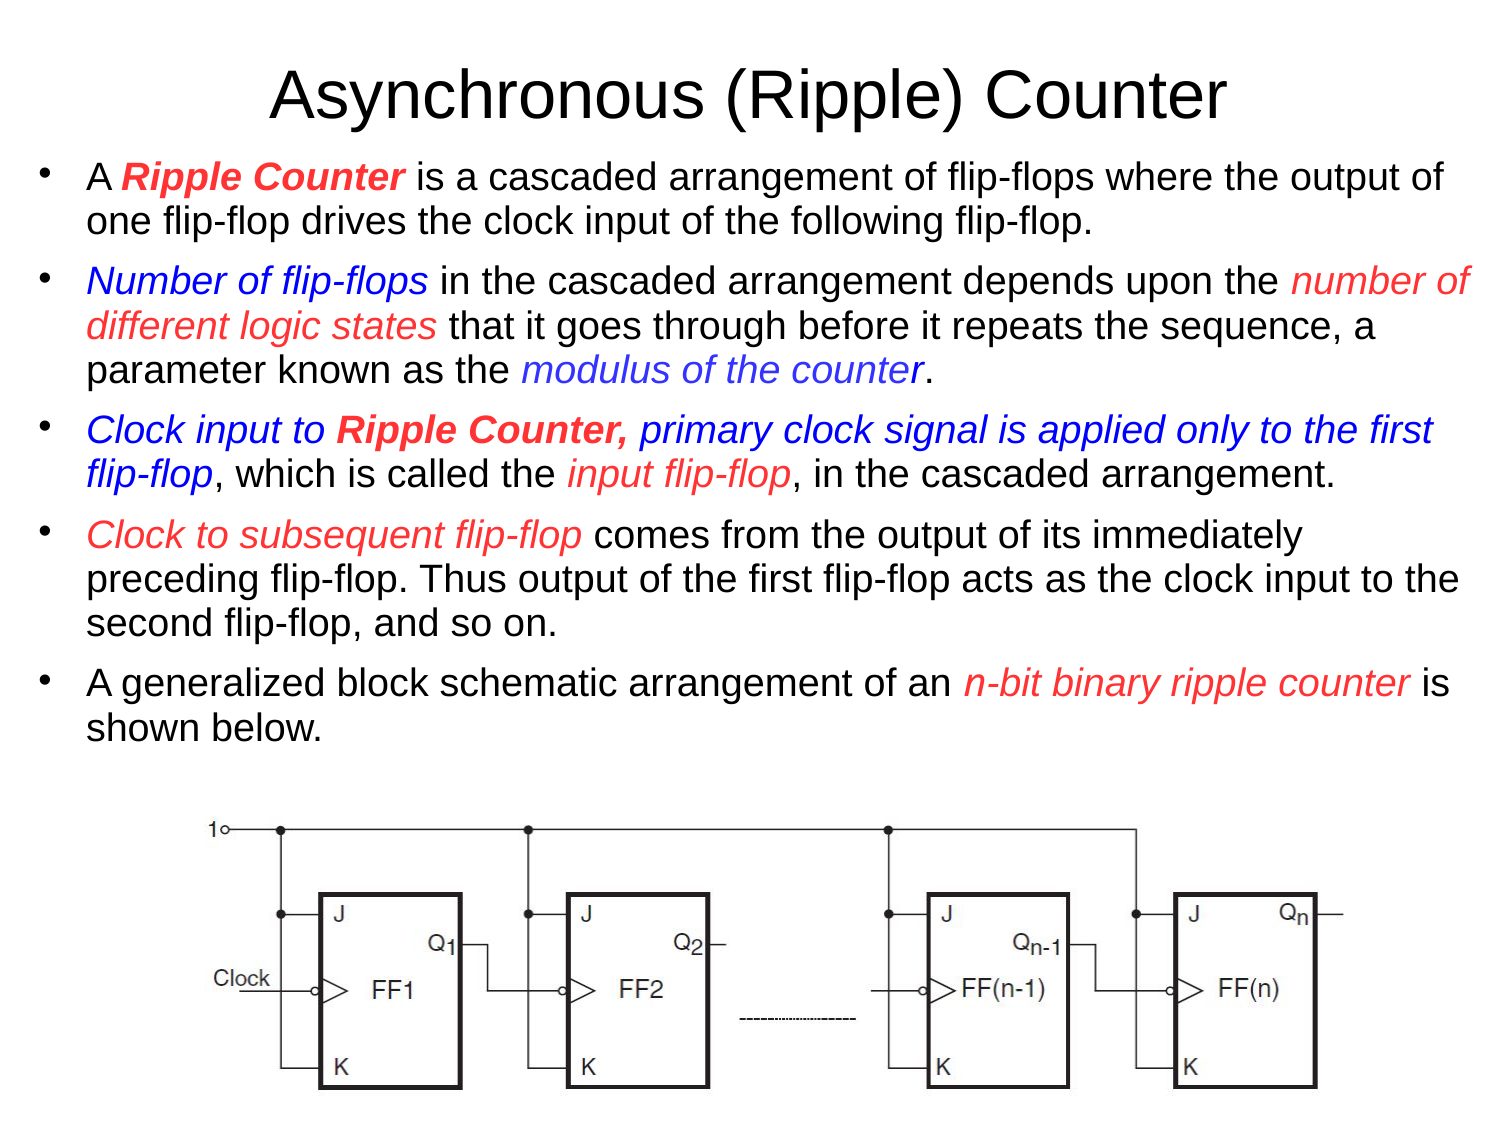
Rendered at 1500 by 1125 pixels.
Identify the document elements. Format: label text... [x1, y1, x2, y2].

text_box Asynchronous (Ripple) Counter [74, 33, 1425, 152]
picture [203, 816, 1348, 1098]
text_box A Ripple Counter is a cascaded arrangement of flip-flops where the output of one flip-flop drives the clock input of the following flip-flop. Number of flip-flops in the cascaded arrangement depends upon the number of different logic states that it goes through before it repeats the sequence, a parameter known as the modulus of the counter. Clock input to Ripple Counter, primary clock signal is applied only to the first flip-flop, which is called the input flip-flop, in the cascaded arrangement. Clock to subsequent flip-flop comes from the output of its immediately preceding flip-flop. Thus output of the first flip-flop acts as the clock input to the second flip-flop, and so on. A generalized block schematic arrangement of an n-bit binary ripple counter is shown below. [27, 152, 1470, 749]
